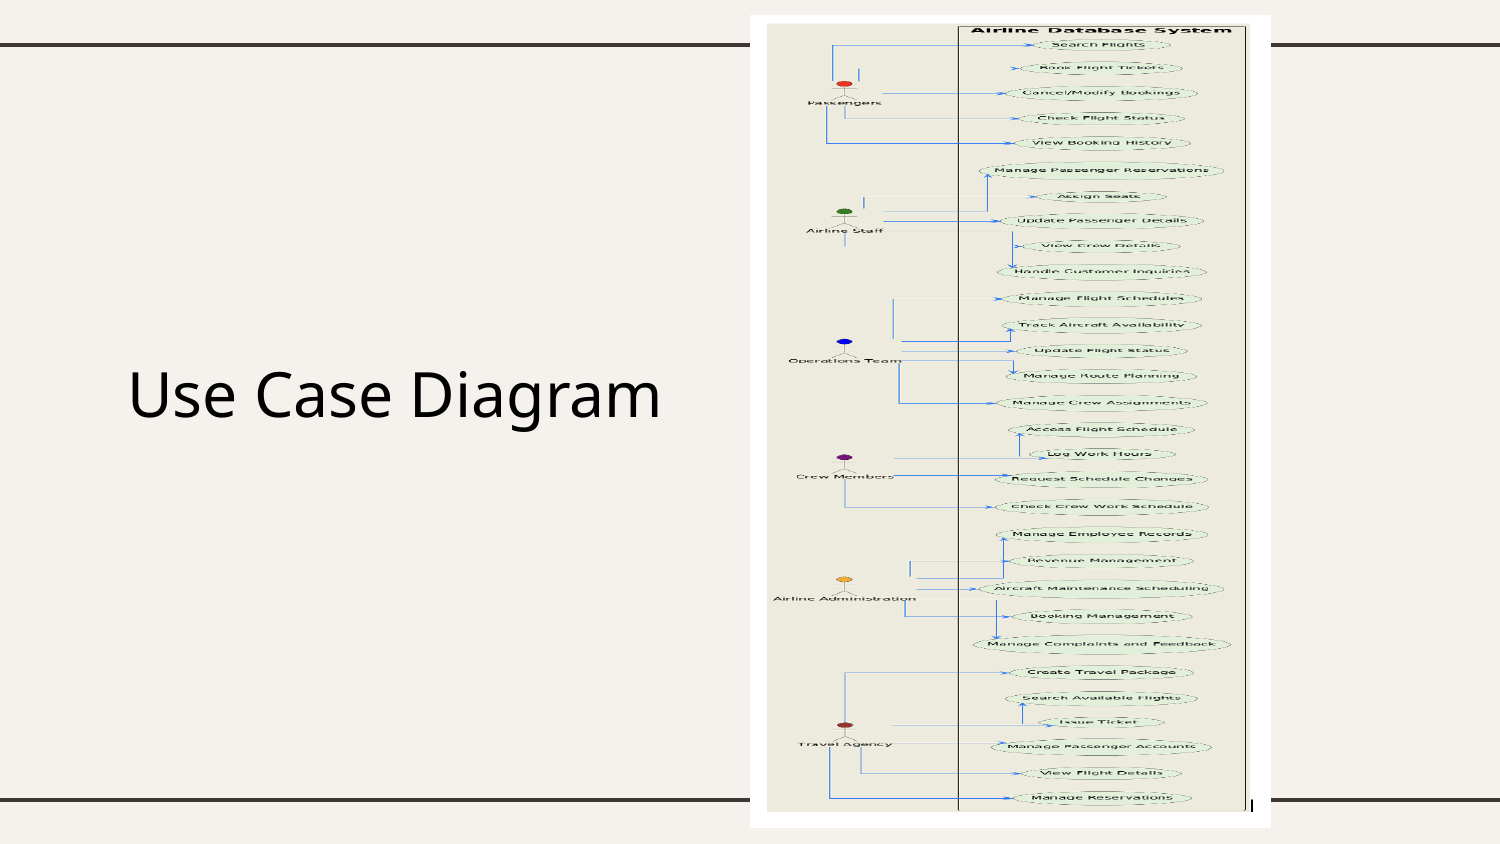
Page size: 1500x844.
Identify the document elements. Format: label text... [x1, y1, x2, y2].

picture [749, 15, 1271, 828]
title Use Case Diagram [40, 340, 744, 422]
